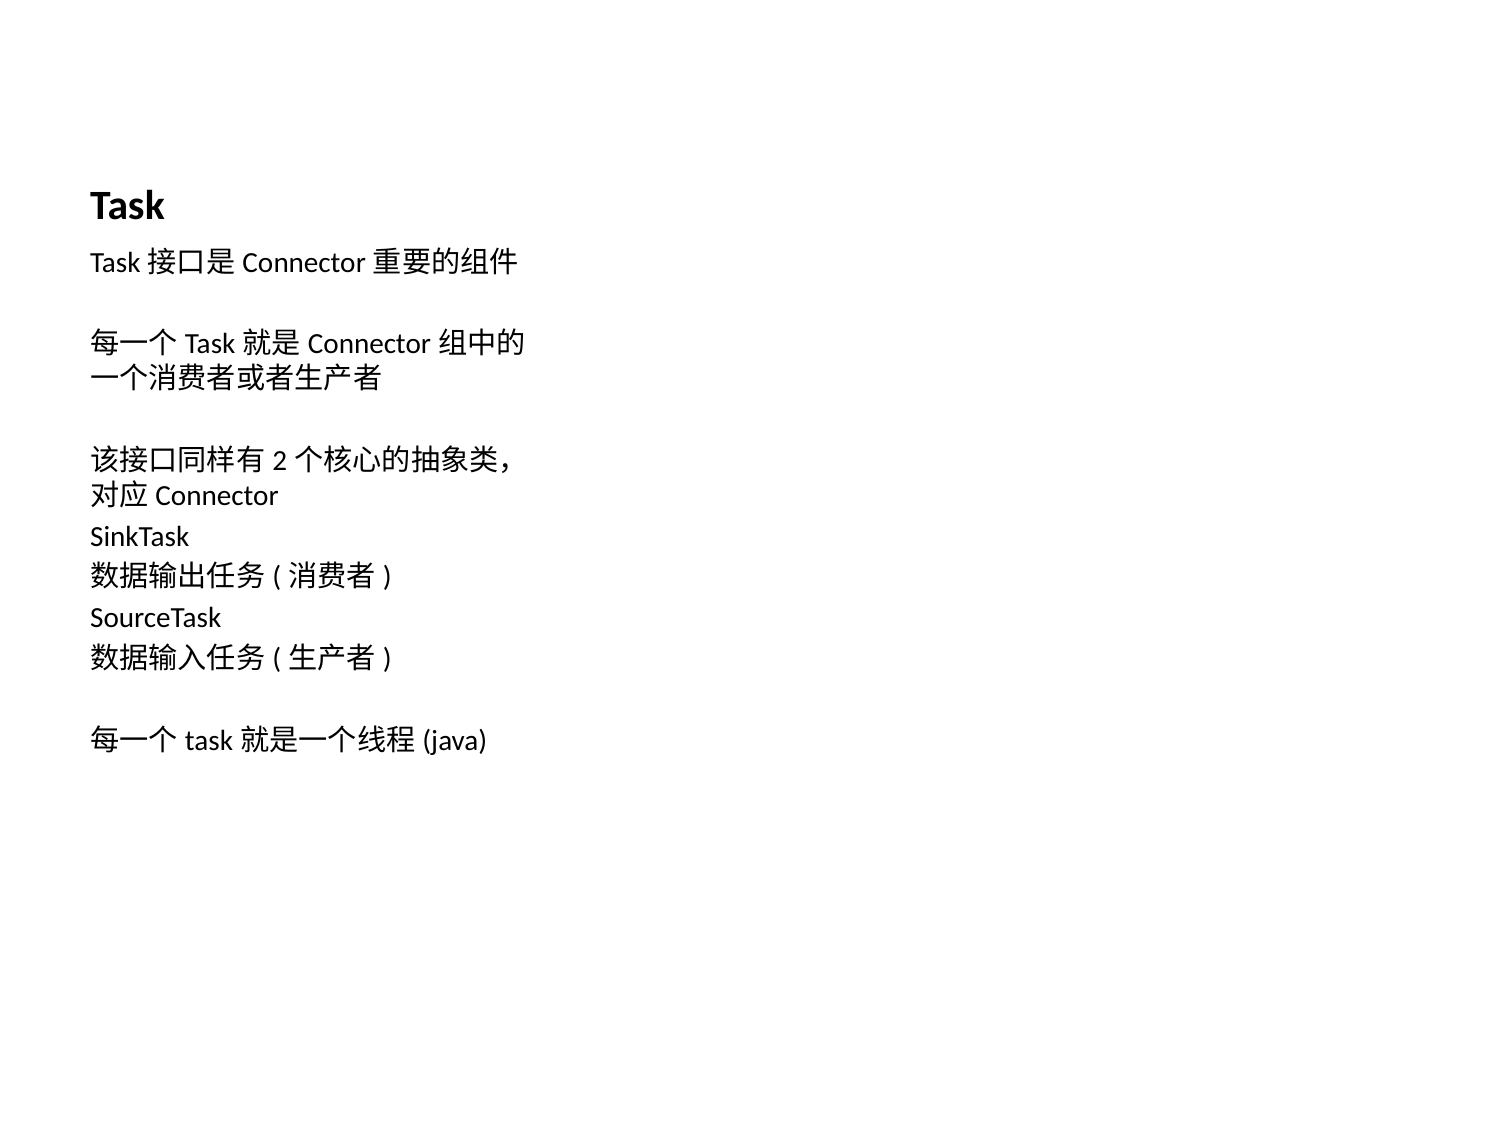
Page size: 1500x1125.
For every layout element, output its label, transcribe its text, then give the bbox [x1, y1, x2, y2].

list Task接口是Connector重要的组件 每一个Task就是Connector组中的一个消费者或者生产者 该接口同样有2个核心的抽象类，对应Connector SinkTask 数据输出任务(消费者) SourceTask 数据输入任务(生产者) 每一个task就是一个线程(java) [75, 235, 569, 1005]
title Task [75, 44, 569, 235]
